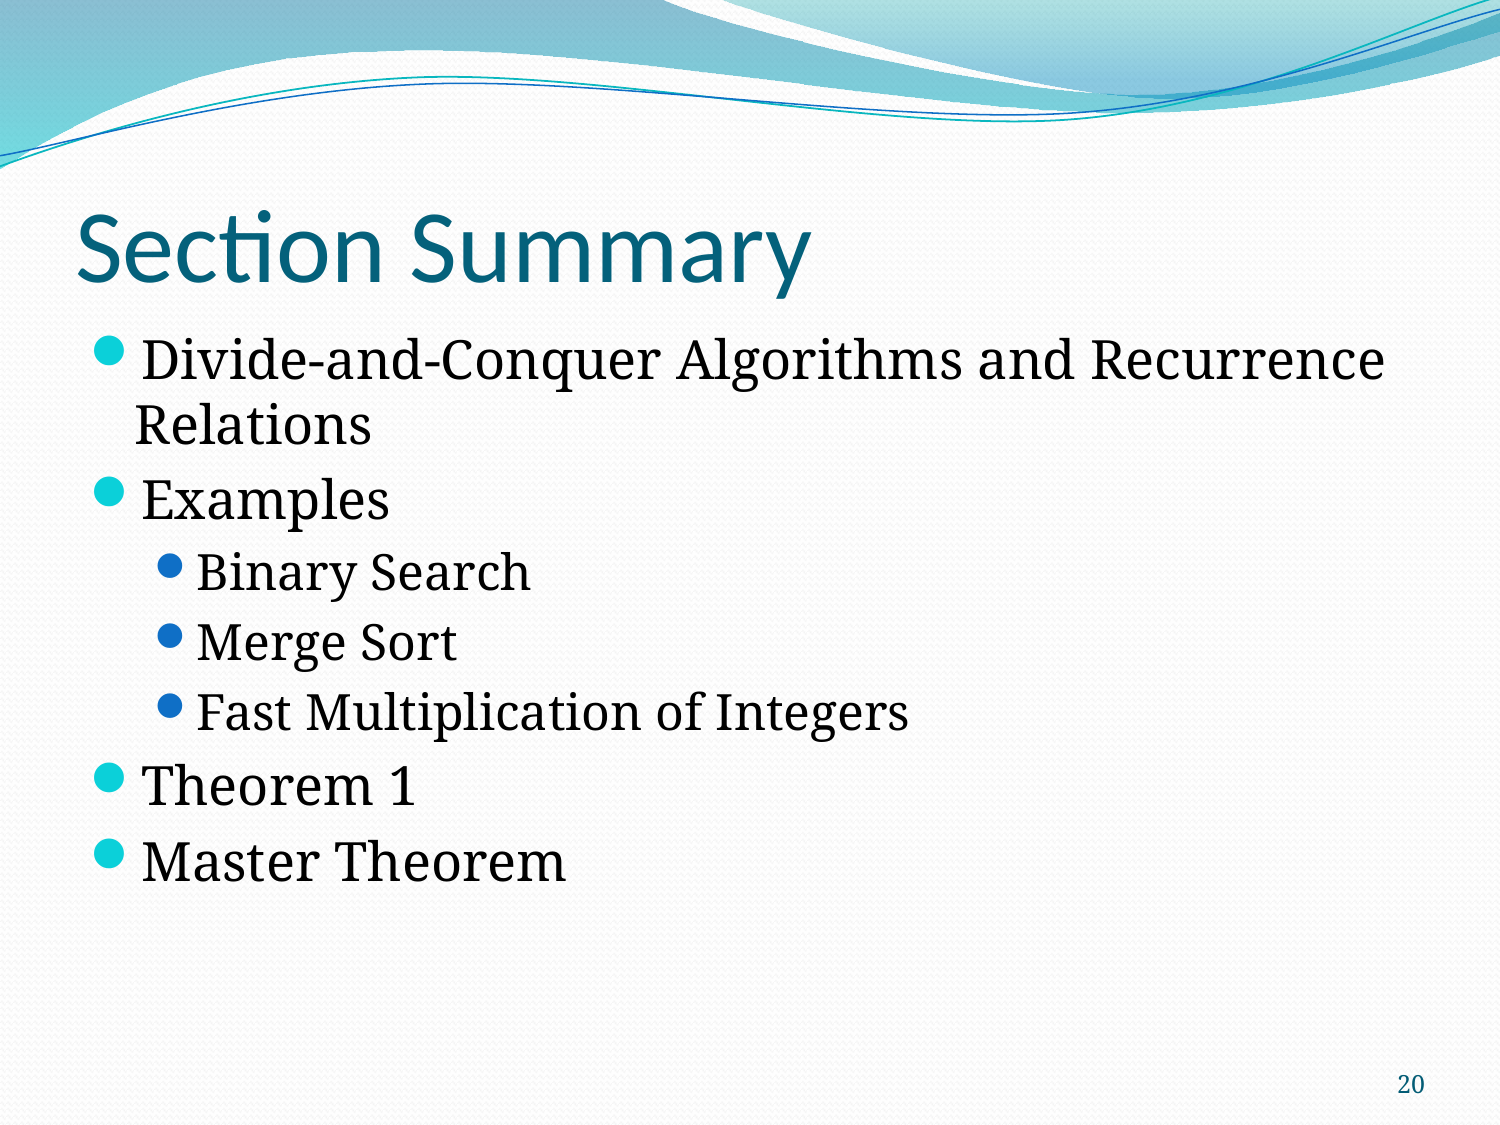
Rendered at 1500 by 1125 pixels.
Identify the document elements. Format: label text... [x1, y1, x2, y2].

title Section Summary [75, 115, 1425, 303]
list Divide-and-Conquer Algorithms and Recurrence Relations Examples Binary Search Merge Sort Fast Multiplication of Integers Theorem 1 Master Theorem [75, 317, 1425, 1038]
slide_number 20 [1299, 1042, 1425, 1103]
